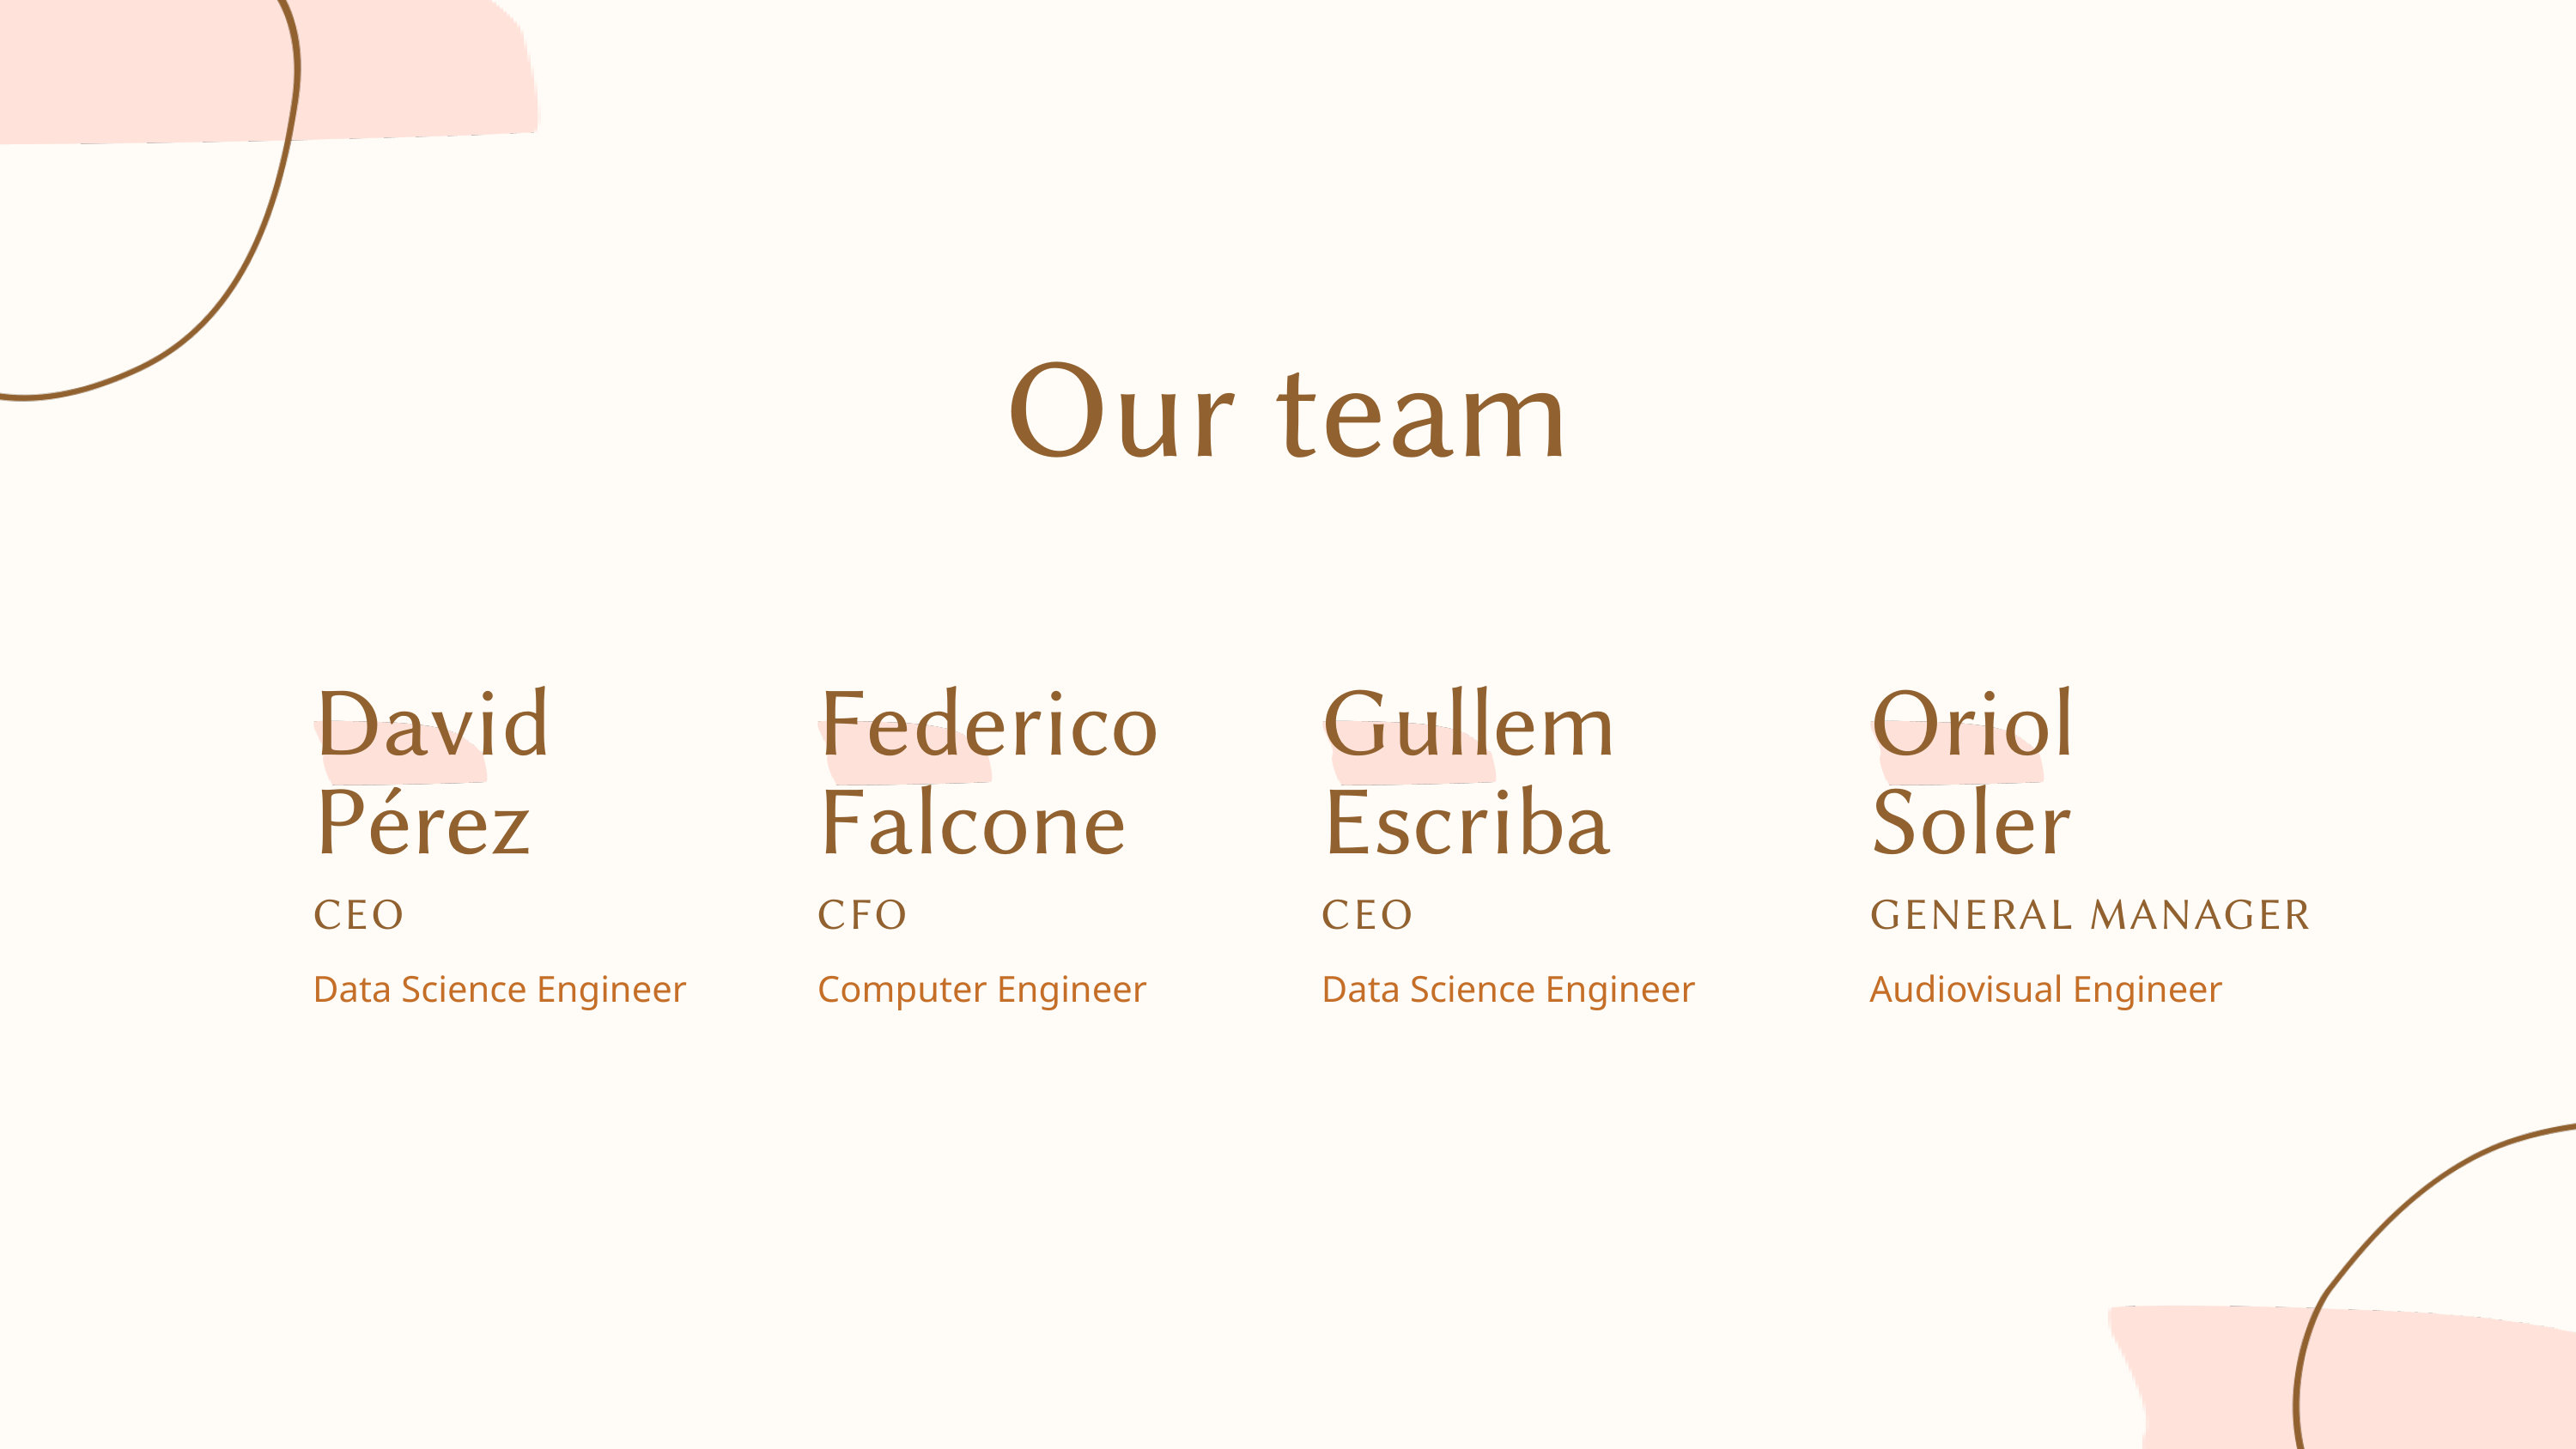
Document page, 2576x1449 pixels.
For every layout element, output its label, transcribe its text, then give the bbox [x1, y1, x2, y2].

text_box Gullem Escriba [1321, 676, 1792, 972]
text_box [316, 0, 549, 145]
text_box [0, 0, 316, 418]
text_box [2263, 1116, 2576, 1449]
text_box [1321, 888, 1788, 1070]
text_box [1869, 888, 2336, 1070]
text_box Our team [382, 342, 2194, 486]
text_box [817, 888, 1284, 1070]
text_box Federico Falcone [817, 676, 1288, 874]
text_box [312, 888, 779, 1070]
text_box David Pérez [313, 676, 784, 874]
text_box Oriol Soler [1869, 676, 2291, 874]
text_box [2105, 1303, 2263, 1449]
